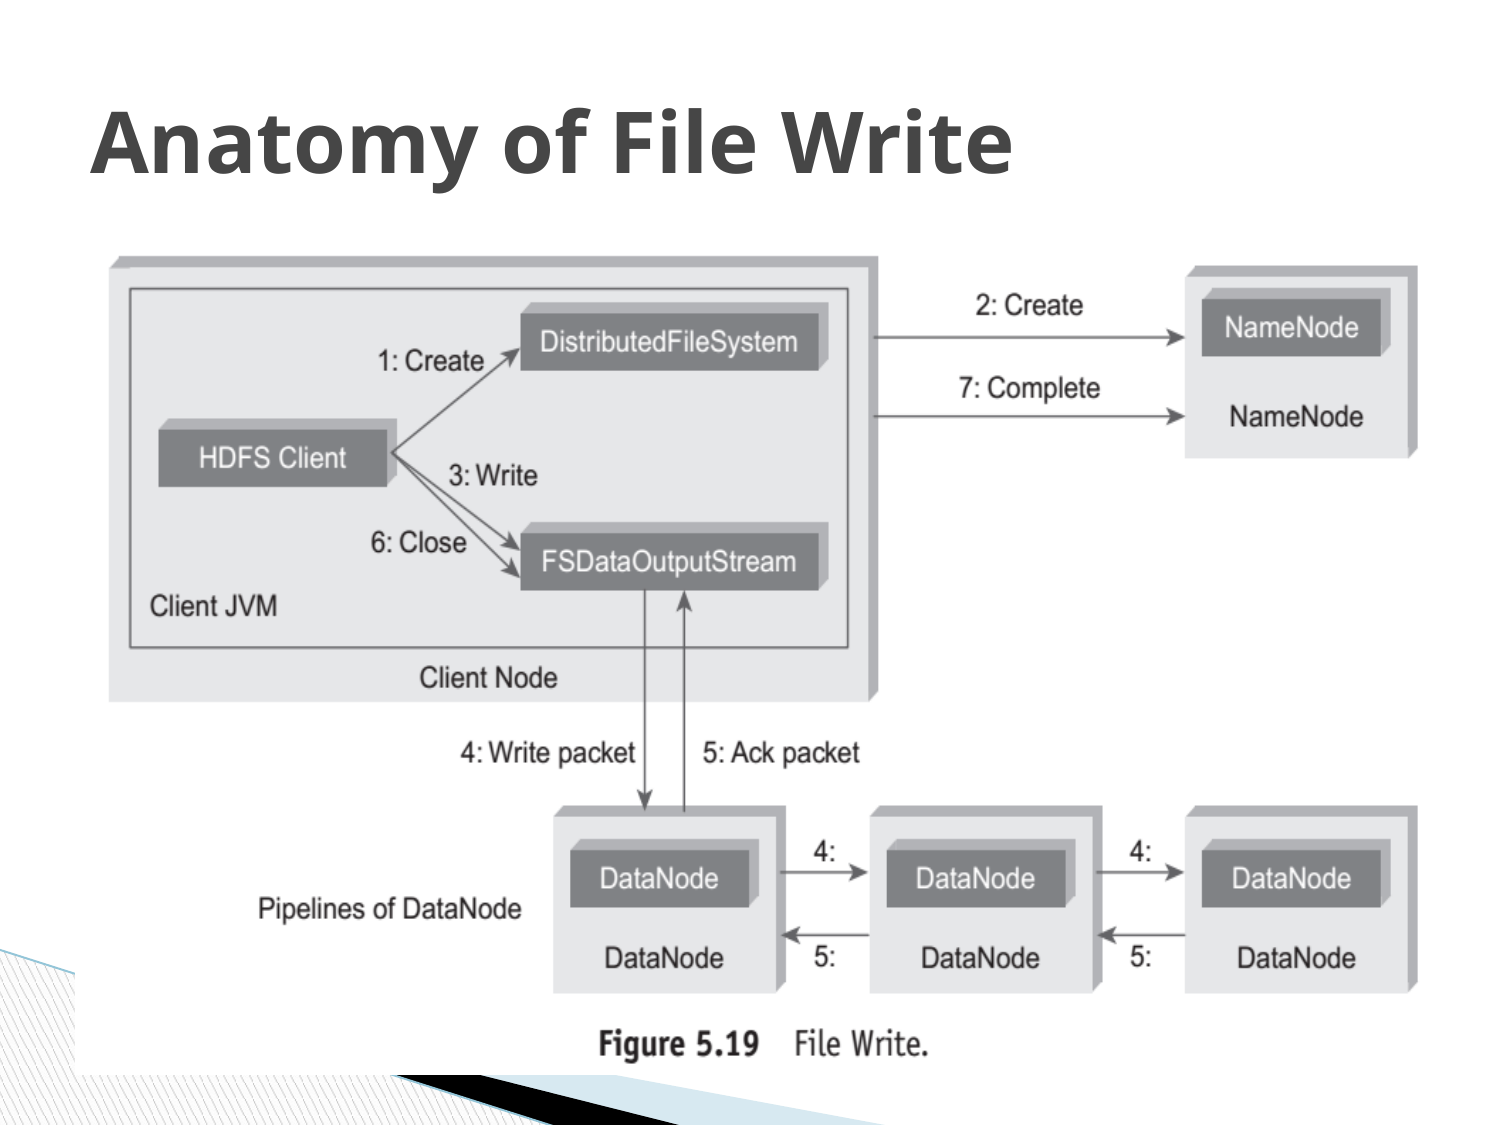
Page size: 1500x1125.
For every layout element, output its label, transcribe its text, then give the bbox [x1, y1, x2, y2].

title Anatomy of File Write [75, 45, 1425, 233]
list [74, 242, 1426, 1076]
